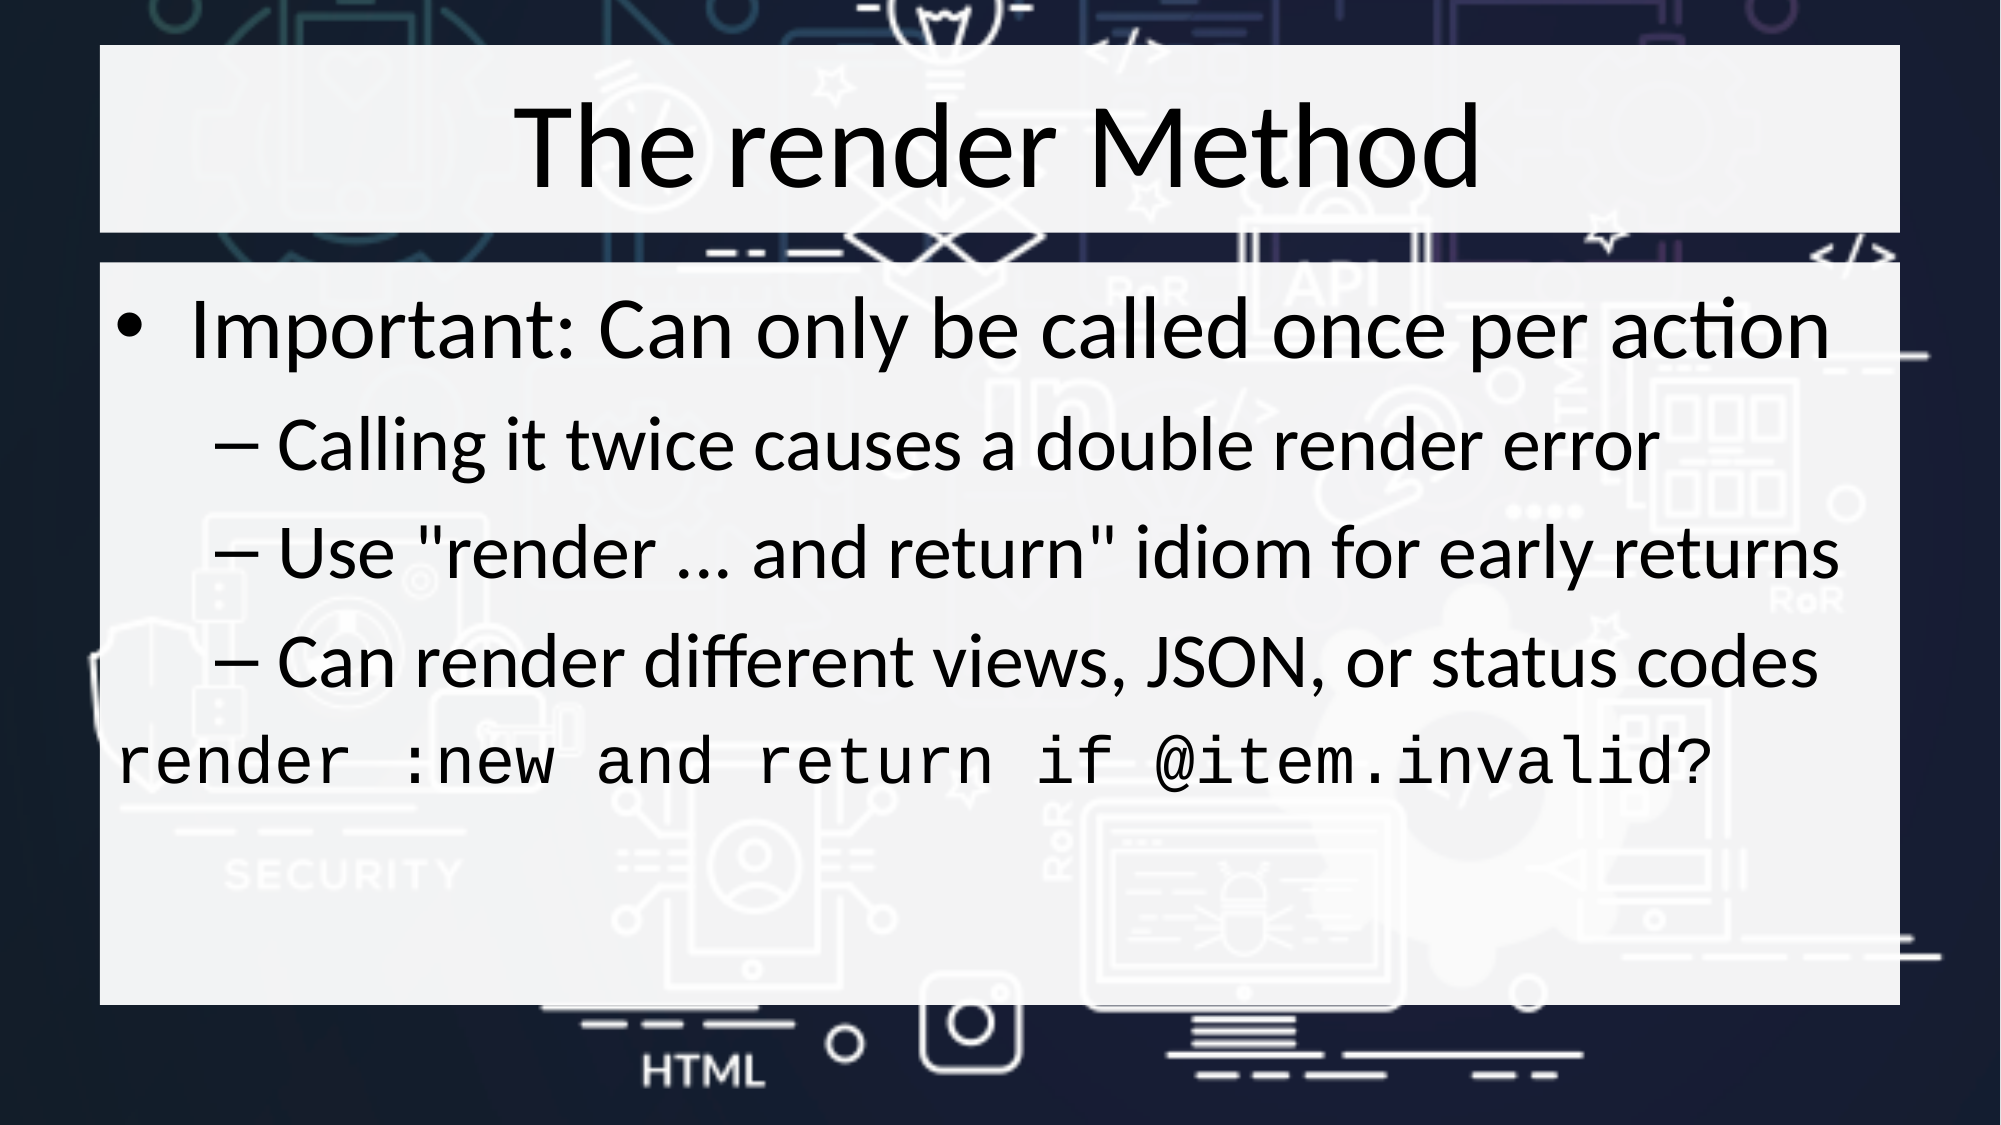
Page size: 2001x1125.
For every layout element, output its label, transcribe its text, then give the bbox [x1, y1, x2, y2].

title The render Method [99, 45, 1900, 233]
list Important: Can only be called once per action Calling it twice causes a double render error Use "render ... and return" idiom for early returns Can render different views, JSON, or status codes render :new and return if @item.invalid? [99, 262, 1900, 1005]
picture [0, 0, 2001, 1125]
